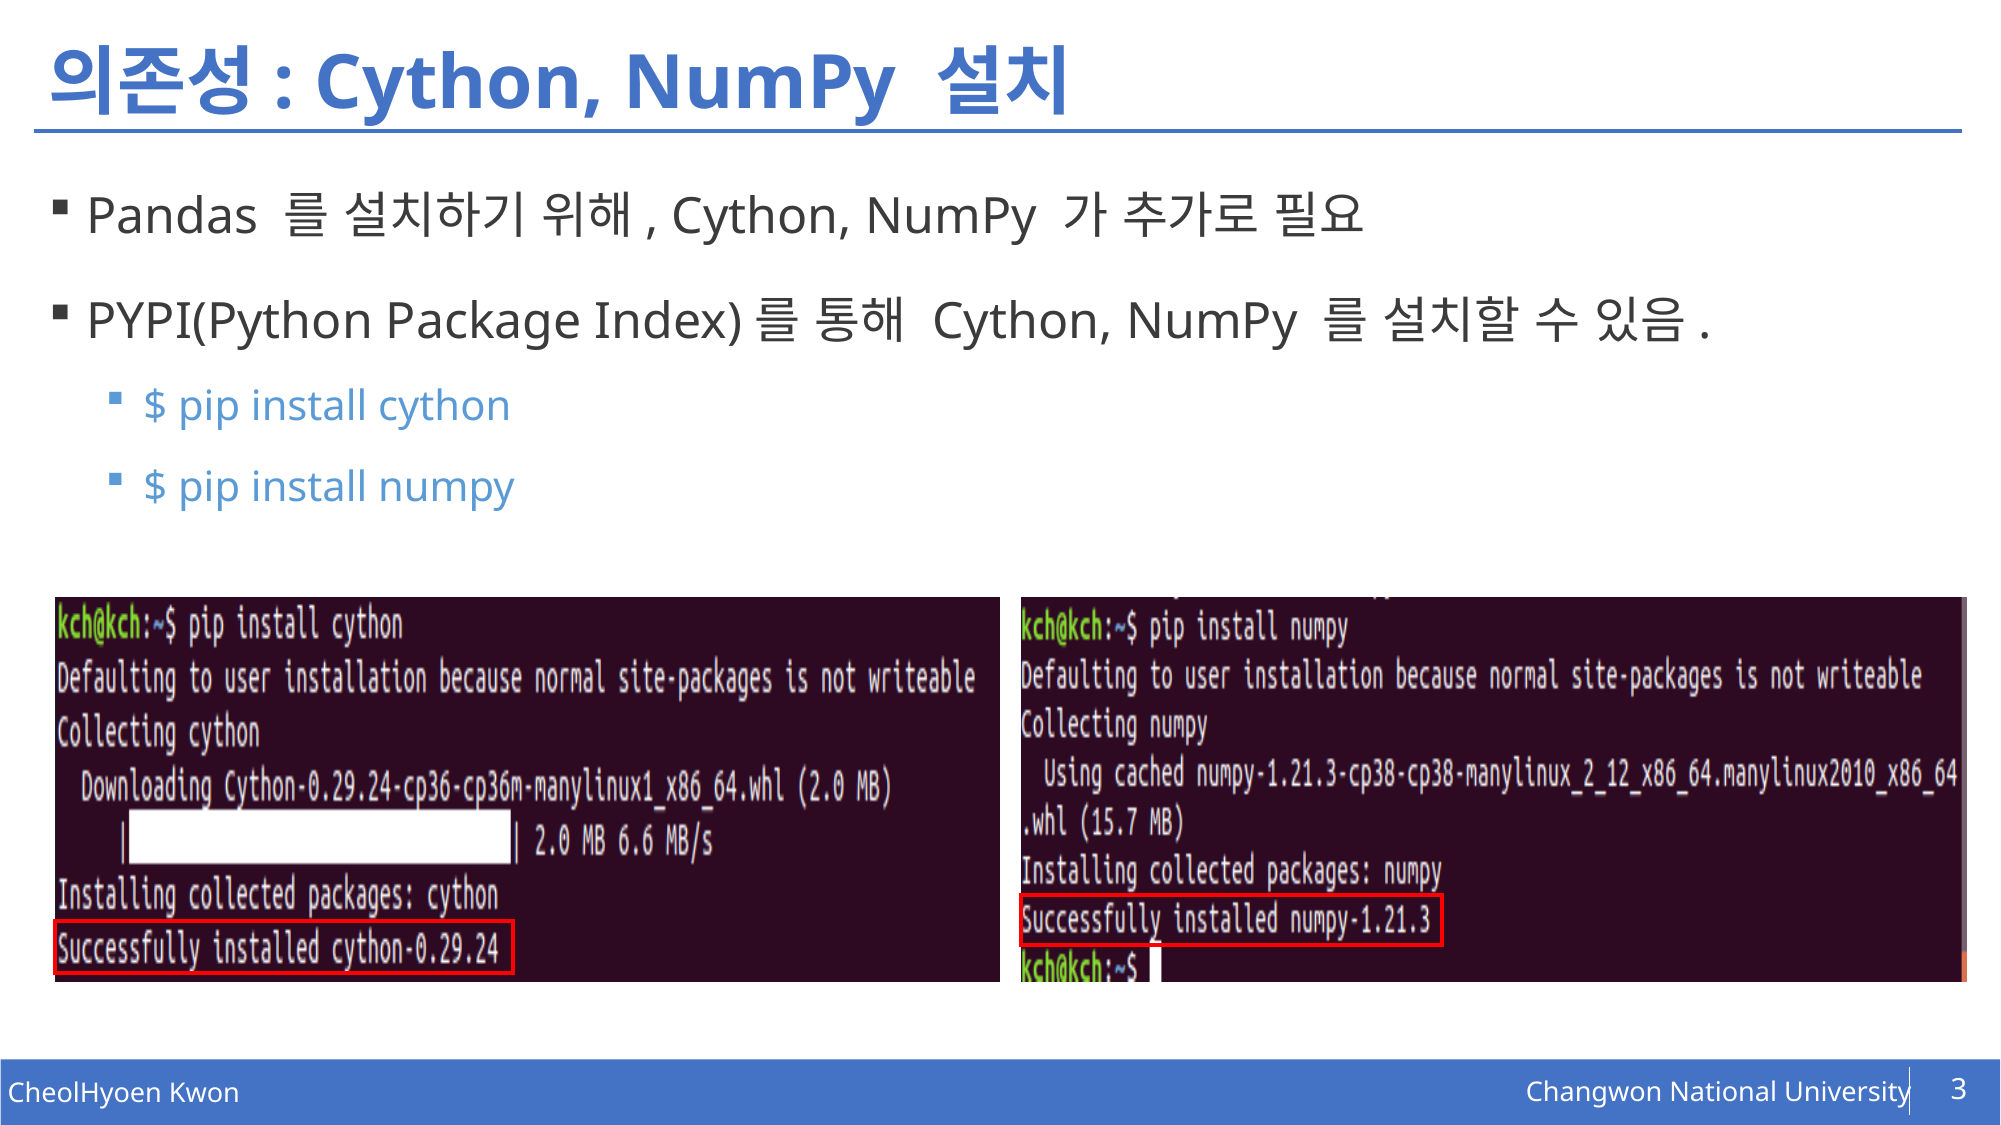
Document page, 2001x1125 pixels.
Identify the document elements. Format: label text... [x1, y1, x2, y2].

list Pandas 를 설치하기 위해, Cython, NumPy 가 추가로 필요 PYPI(Python Package Index)를 통해 Cython, NumPy 를 설치할 수 있음. $ pip install cython $ pip install numpy [33, 152, 1963, 997]
slide_number 3 [1922, 1060, 1996, 1121]
picture [1021, 597, 1967, 982]
picture [55, 597, 1000, 982]
title 의존성: Cython, NumPy 설치 [33, 27, 1963, 143]
